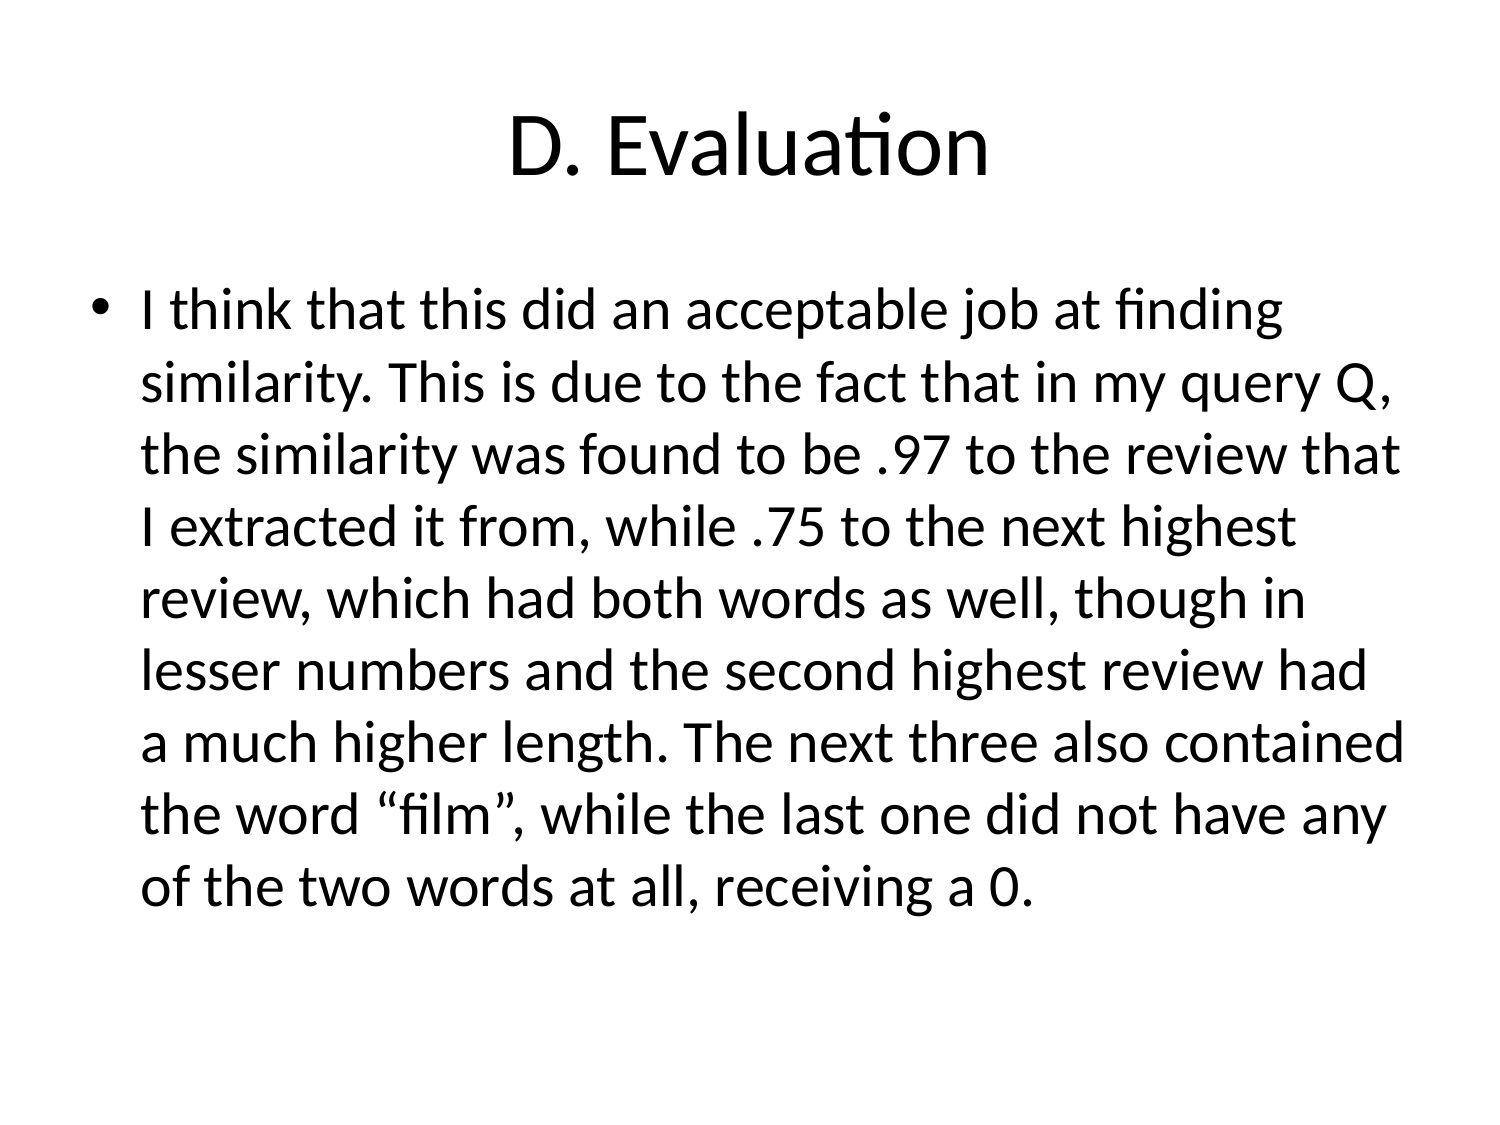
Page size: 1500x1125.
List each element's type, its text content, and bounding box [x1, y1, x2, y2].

list I think that this did an acceptable job at finding similarity. This is due to the fact that in my query Q, the similarity was found to be .97 to the review that I extracted it from, while .75 to the next highest review, which had both words as well, though in lesser numbers and the second highest review had a much higher length. The next three also contained the word “film”, while the last one did not have any of the two words at all, receiving a 0. [75, 262, 1425, 1005]
title D. Evaluation [75, 45, 1425, 233]
